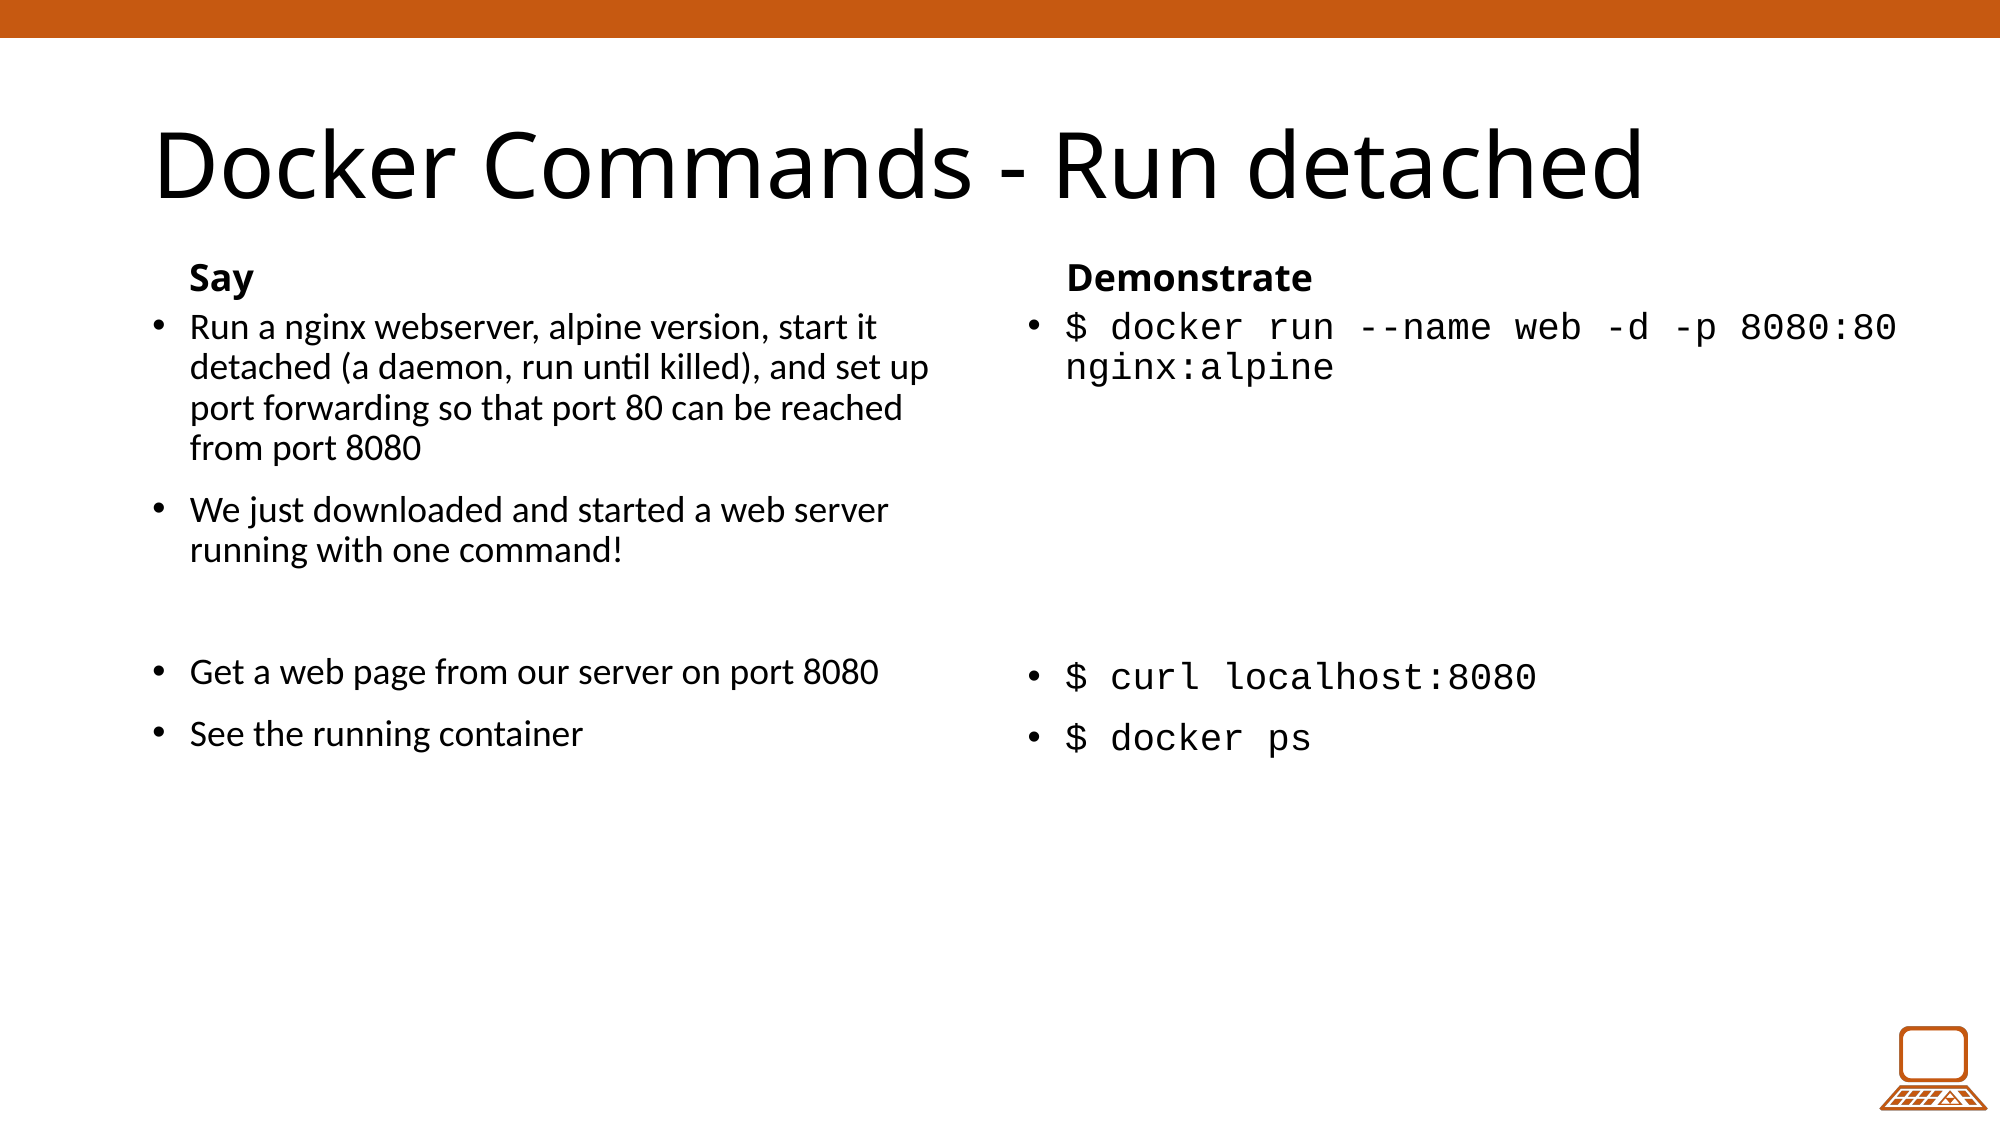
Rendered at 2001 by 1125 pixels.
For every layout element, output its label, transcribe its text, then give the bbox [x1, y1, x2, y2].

text_box Run a nginx webserver, alpine version, start it detached (a daemon, run until killed), and set up port forwarding so that port 80 can be reached from port 8080 We just downloaded and started a web server running with one command! Get a web page from our server on port 8080 See the running container [137, 299, 988, 1125]
title Docker Commands - Run detached [137, 59, 1863, 278]
text_box $ docker run --name web -d -p 8080:80 nginx:alpine $ curl localhost:8080 $ docker ps [1012, 299, 1956, 1125]
text_box Say [174, 246, 913, 307]
picture [1879, 1026, 1988, 1111]
text_box [0, 0, 2000, 39]
text_box Demonstrate [1051, 246, 1790, 307]
